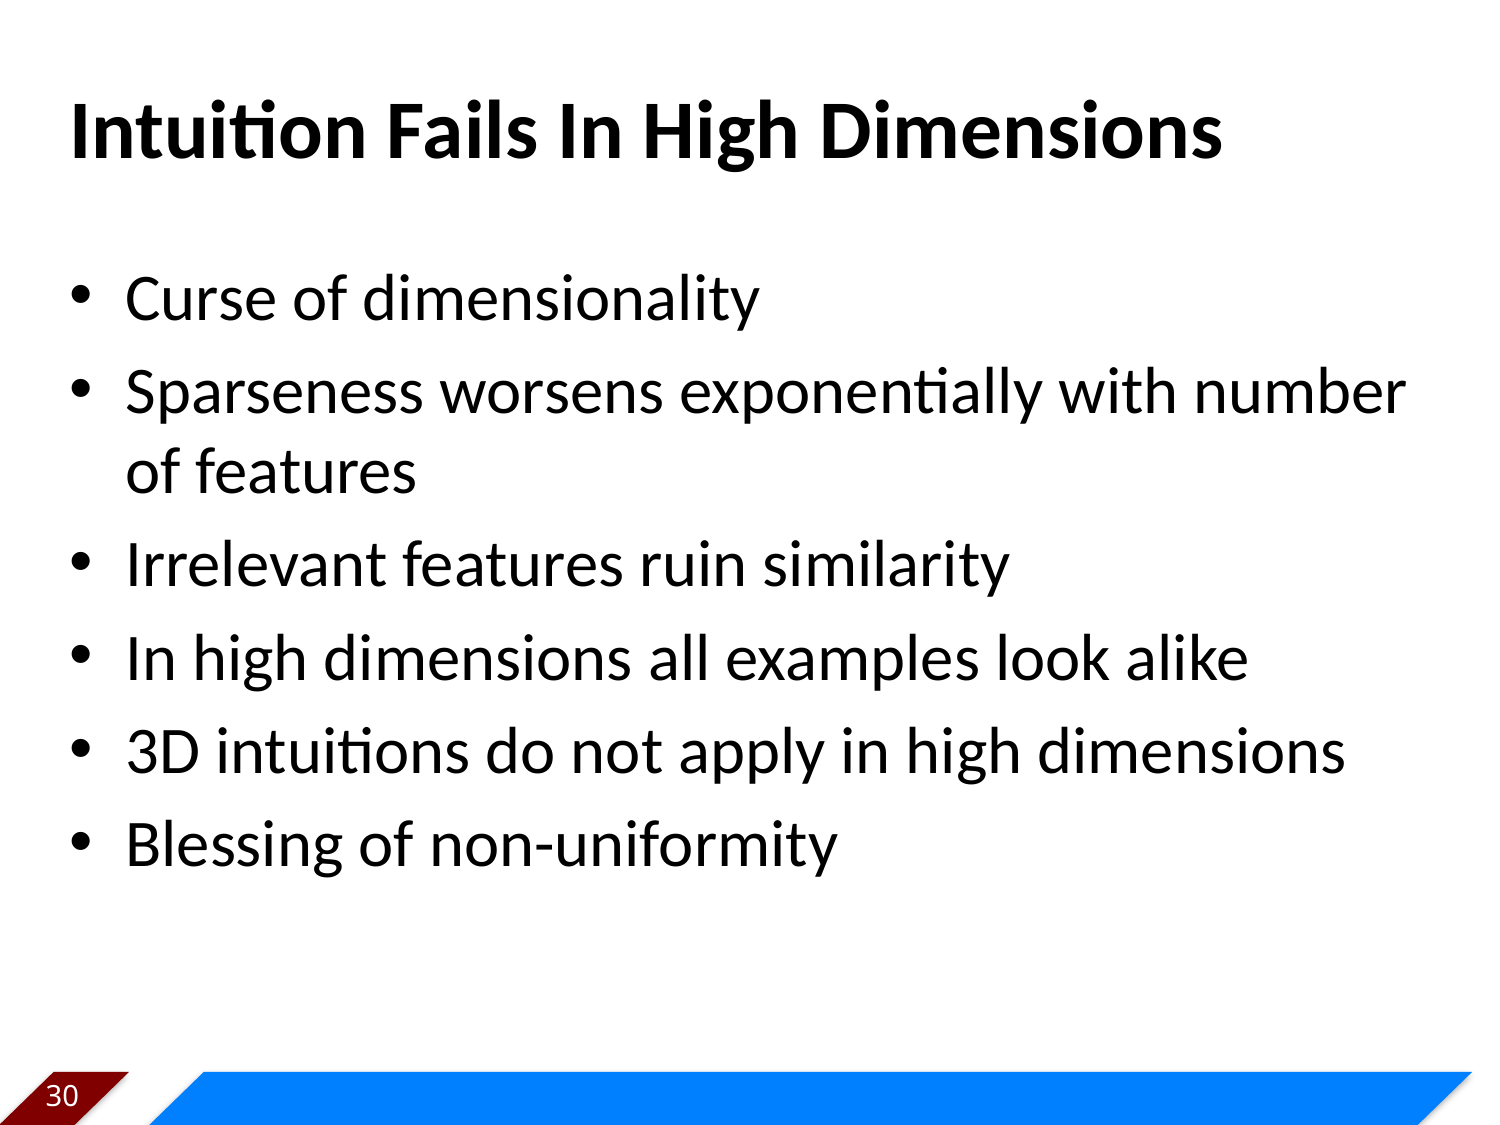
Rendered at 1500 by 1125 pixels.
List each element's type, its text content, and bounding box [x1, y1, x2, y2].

title Intuition Fails In High Dimensions [54, 67, 1459, 184]
list Curse of dimensionality Sparseness worsens exponentially with number of features Irrelevant features ruin similarity In high dimensions all examples look alike 3D intuitions do not apply in high dimensions Blessing of non-uniformity [54, 246, 1455, 1019]
